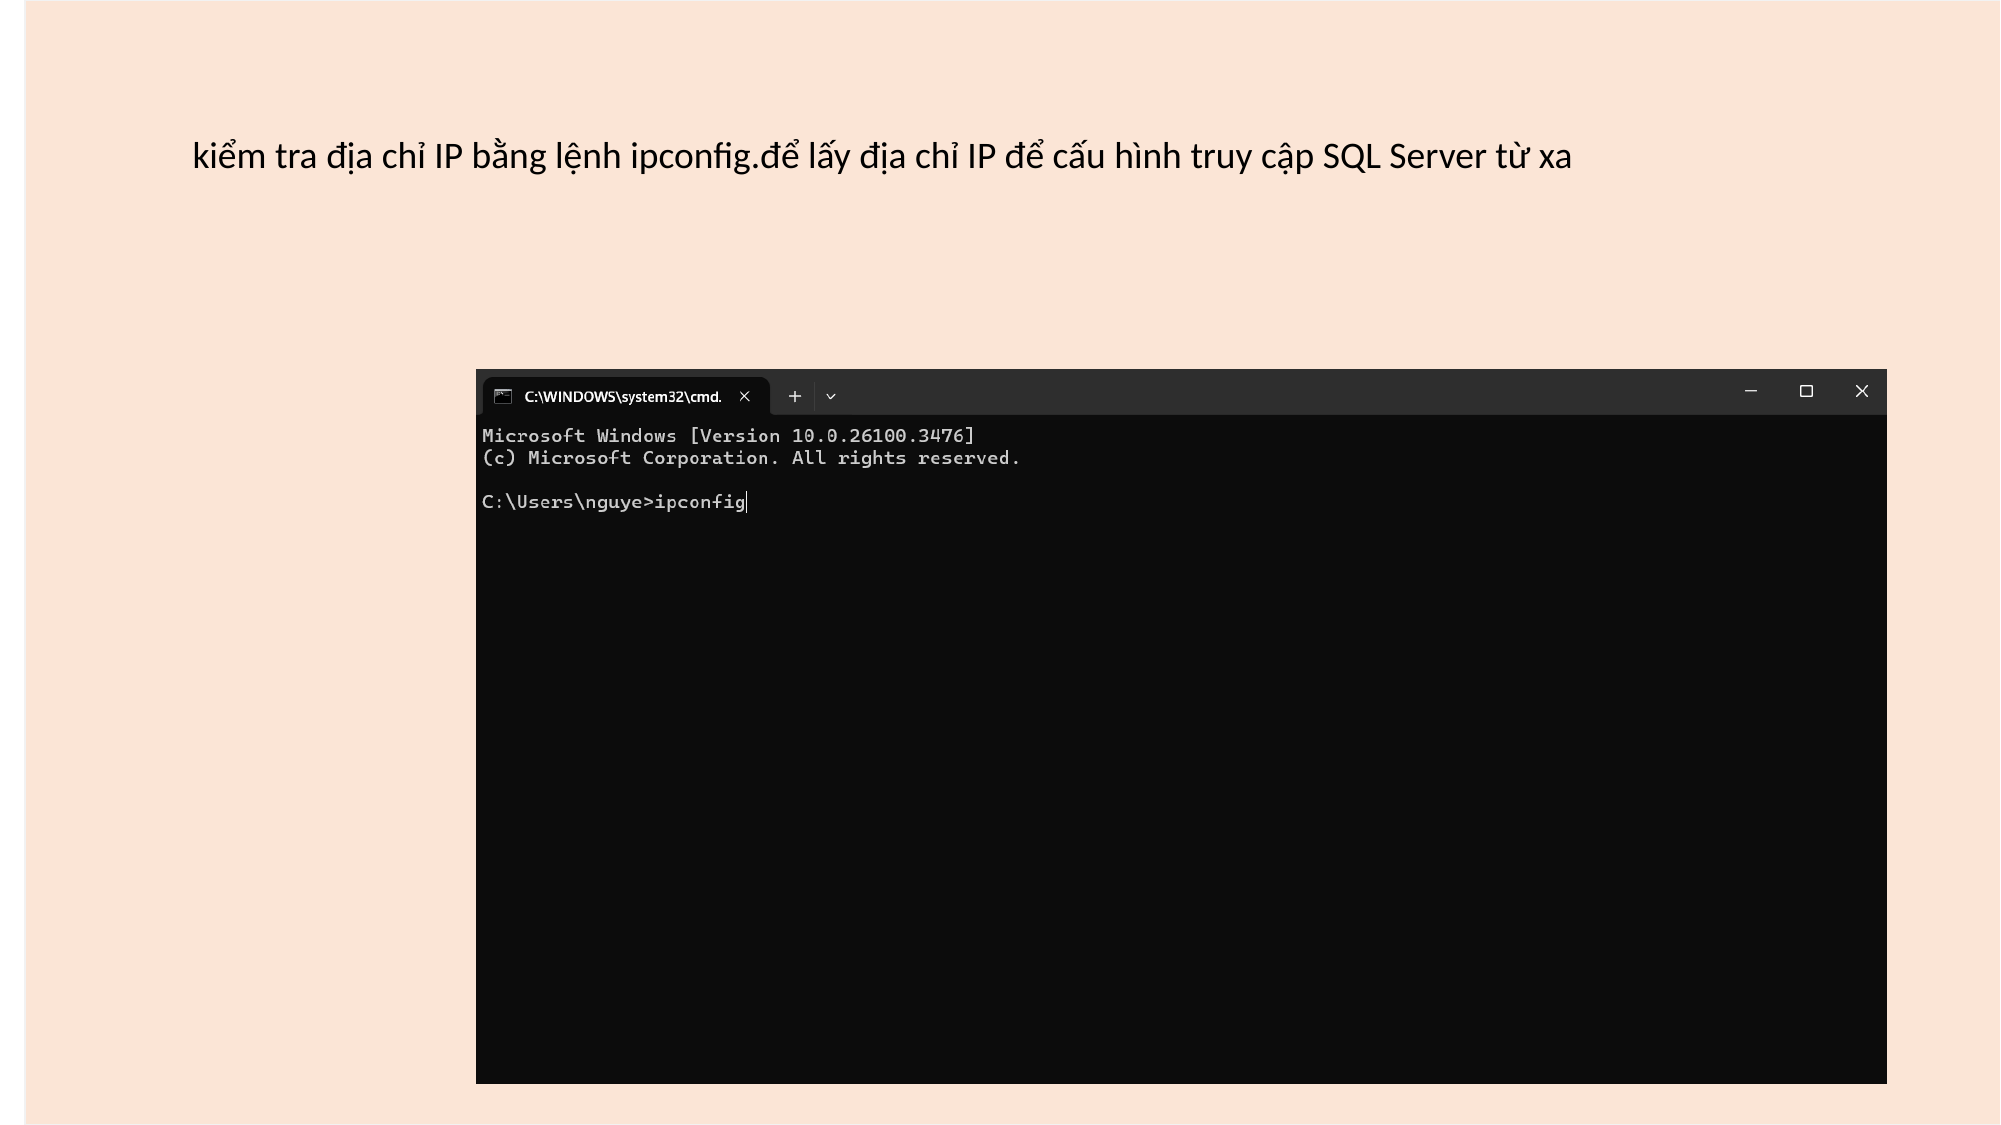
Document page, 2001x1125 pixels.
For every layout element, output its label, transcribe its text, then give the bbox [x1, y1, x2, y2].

text_box kiểm tra địa chỉ IP bằng lệnh ipconfig.để lấy địa chỉ IP để cấu hình truy cập SQL Server từ xa [177, 123, 1736, 184]
text_box [24, 0, 2000, 1125]
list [476, 369, 1887, 1084]
